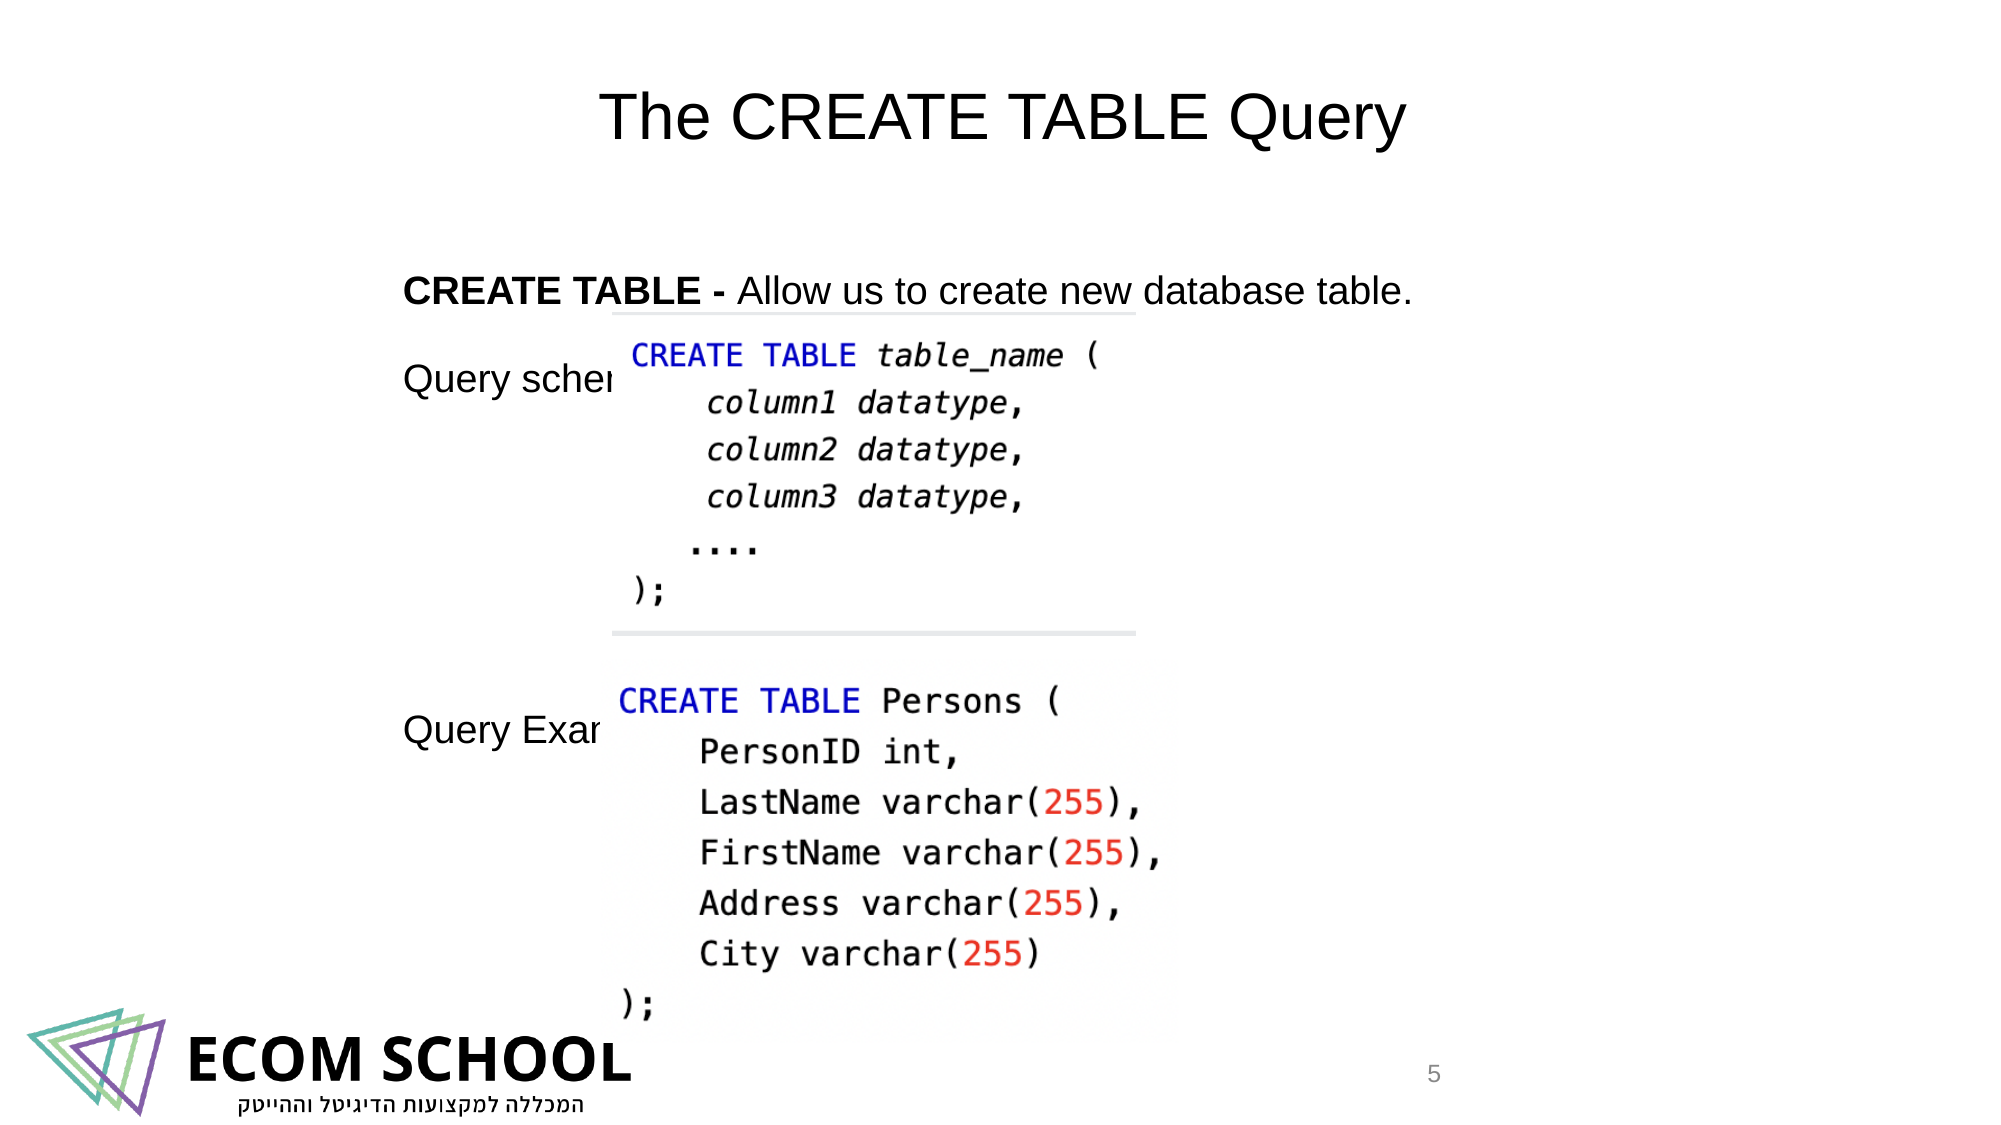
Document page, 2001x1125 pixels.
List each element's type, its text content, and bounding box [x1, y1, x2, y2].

subtitle The CREATE TABLE Query CREATE TABLE - Allow us to create new database table. Query schema → Query Example → [87, 75, 1919, 1075]
picture [612, 312, 1136, 636]
picture [0, 659, 1179, 1125]
slide_number ‹#› [1412, 1042, 1863, 1103]
